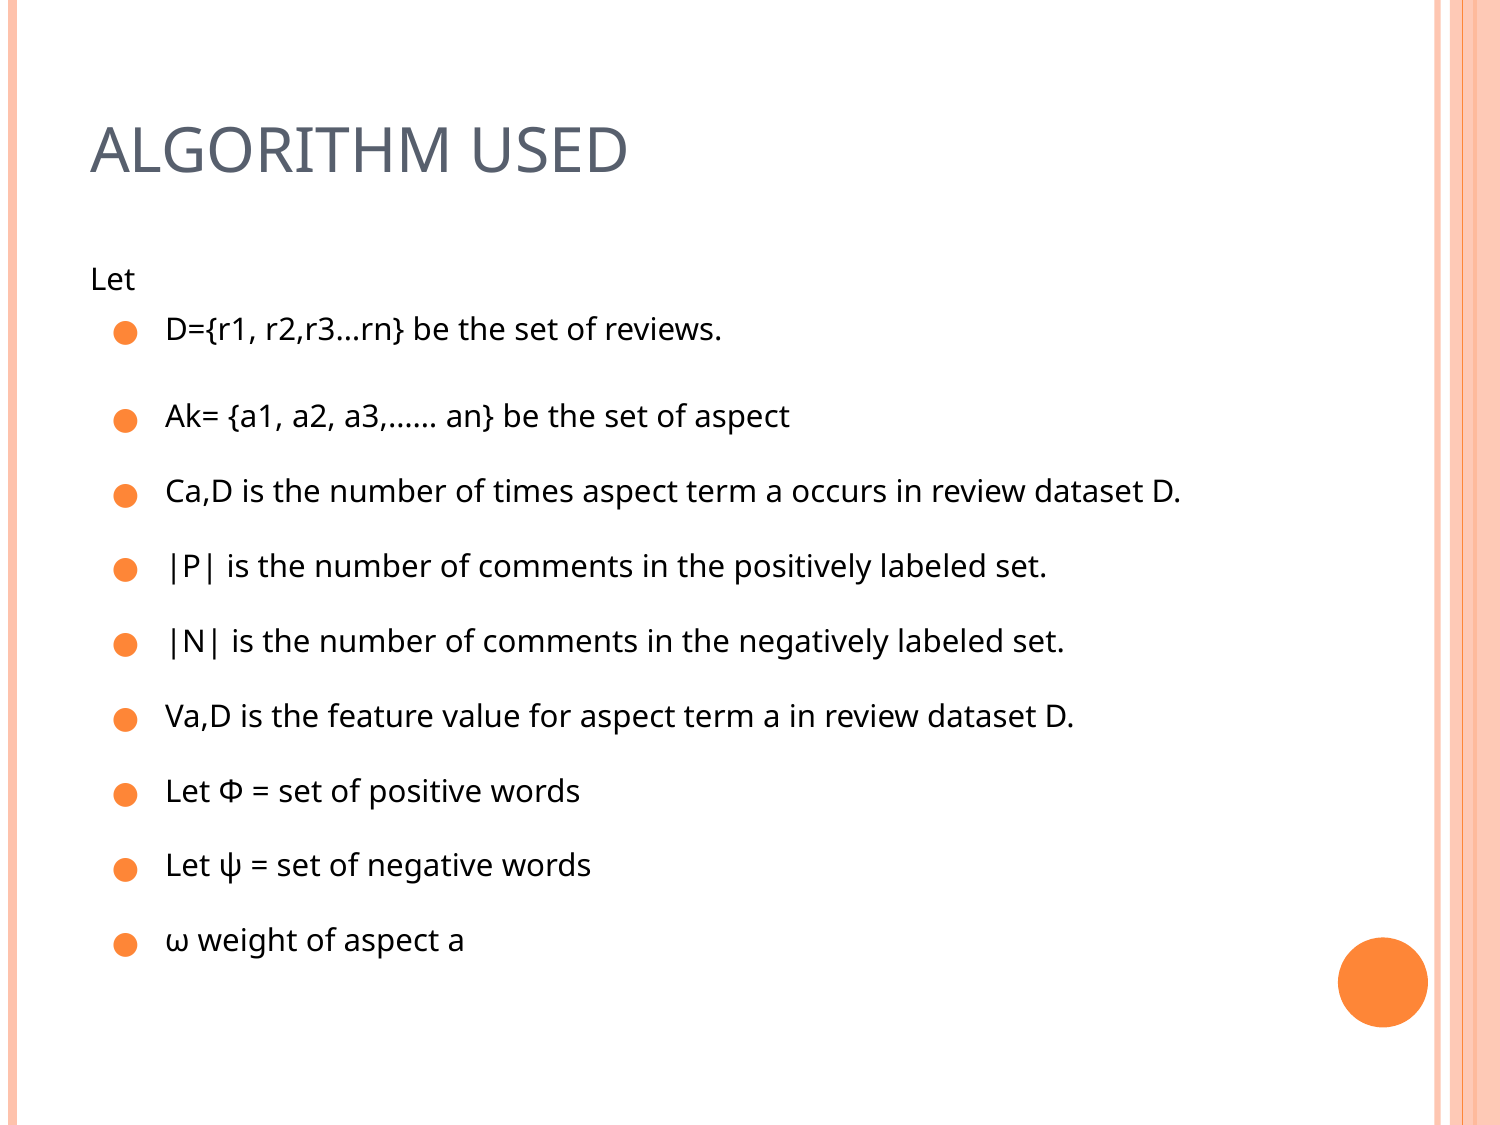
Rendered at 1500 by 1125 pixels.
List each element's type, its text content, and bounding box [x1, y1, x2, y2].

list Let D={r1, r2,r3…rn} be the set of reviews. Ak= {a1, a2, a3,…… an} be the set of aspect Ca,D is the number of times aspect term a occurs in review dataset D. |P| is the number of comments in the positively labeled set. |N| is the number of comments in the negatively labeled set. Va,D is the feature value for aspect term a in review dataset D. Let Φ = set of positive words Let ψ = set of negative words ω weight of aspect a [75, 244, 1300, 1044]
title Algorithm used [75, 12, 1300, 200]
